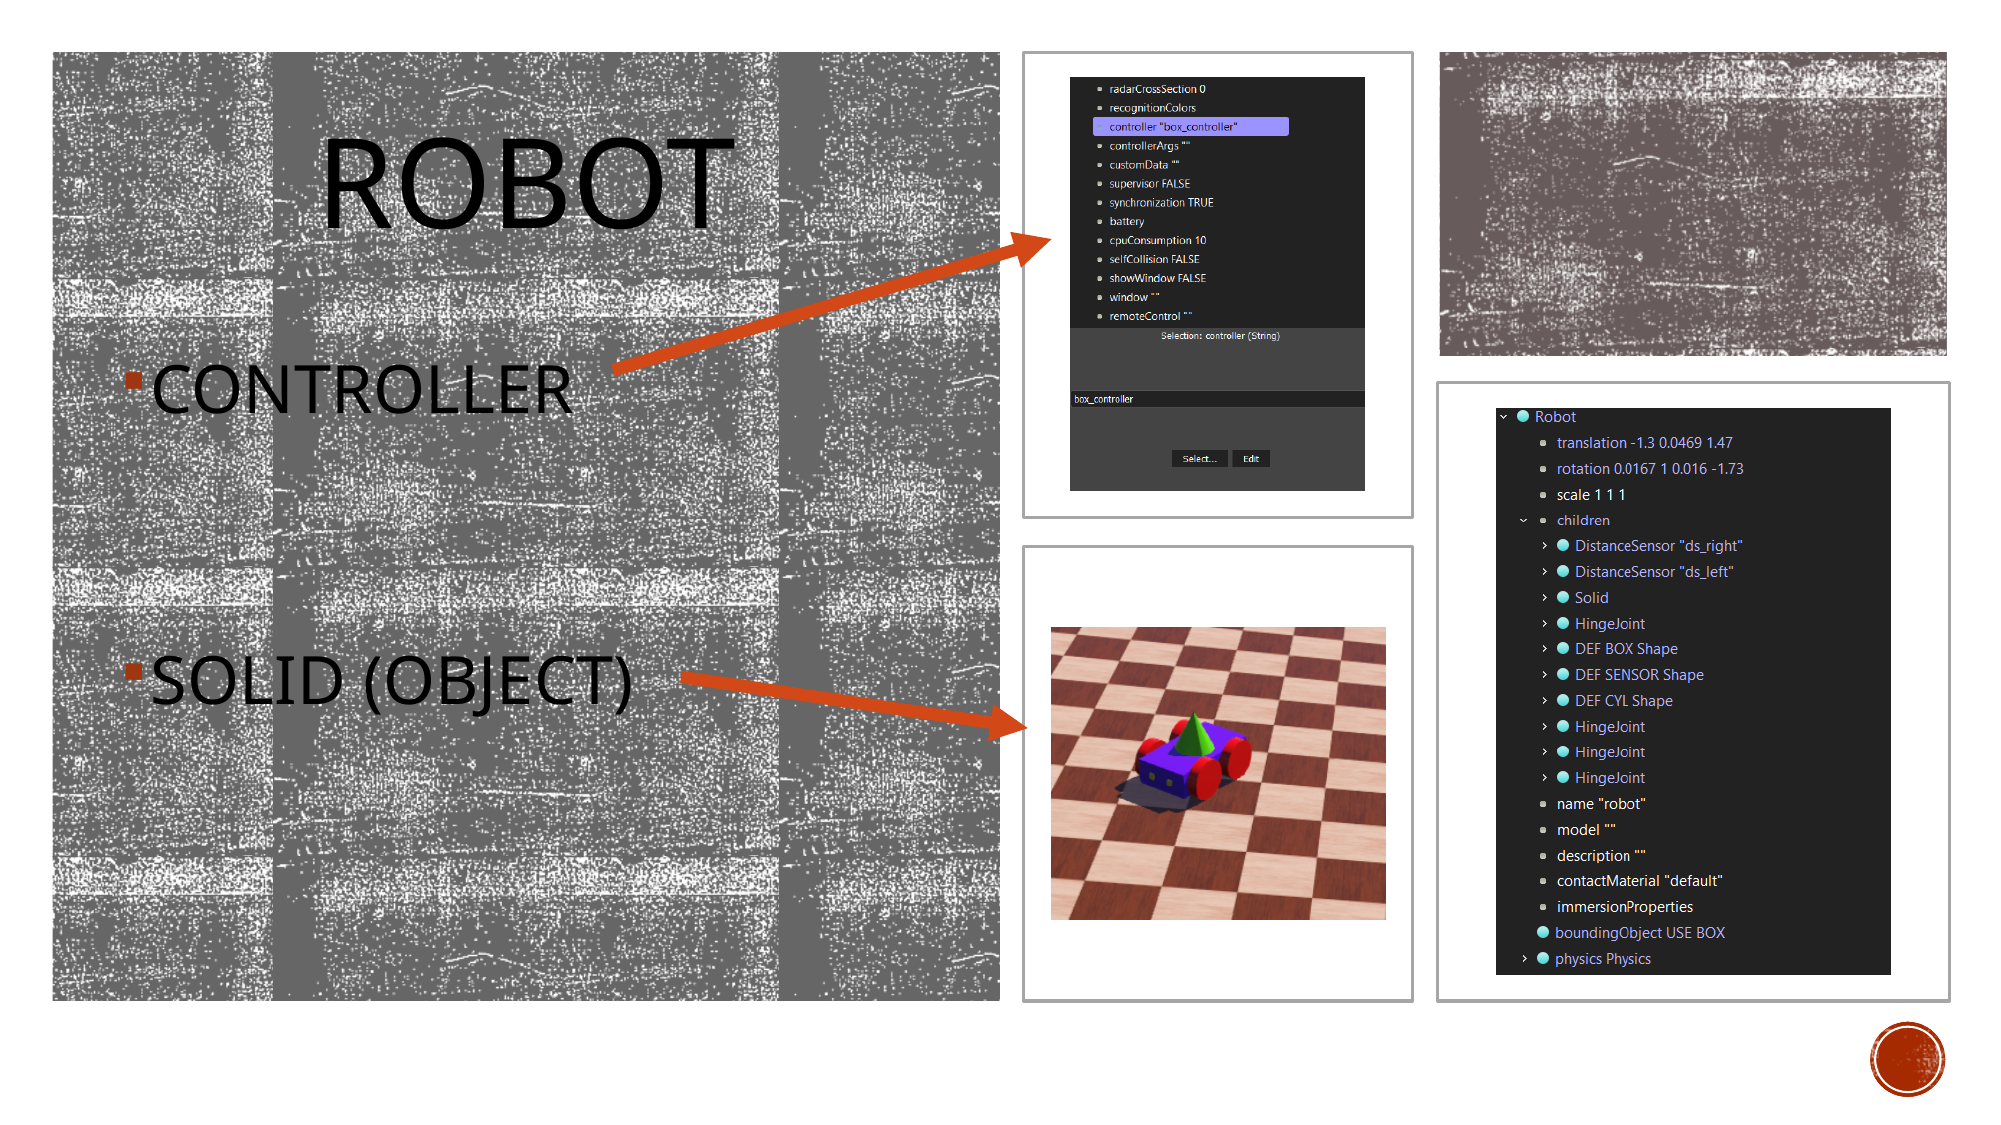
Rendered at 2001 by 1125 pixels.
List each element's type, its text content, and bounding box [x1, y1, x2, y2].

text_box [1437, 381, 1950, 1002]
title ROBOT [102, 91, 951, 286]
list CONTROLLER SOLID (OBJECT) [105, 348, 954, 965]
text_box [52, 52, 1001, 1002]
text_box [1872, 1025, 1943, 1095]
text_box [683, 679, 1027, 726]
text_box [616, 242, 1050, 368]
picture [1496, 408, 1891, 975]
text_box [1439, 52, 1947, 356]
picture [1070, 77, 1365, 491]
text_box [1023, 546, 1414, 1002]
picture [1051, 627, 1386, 920]
text_box [1023, 52, 1414, 518]
